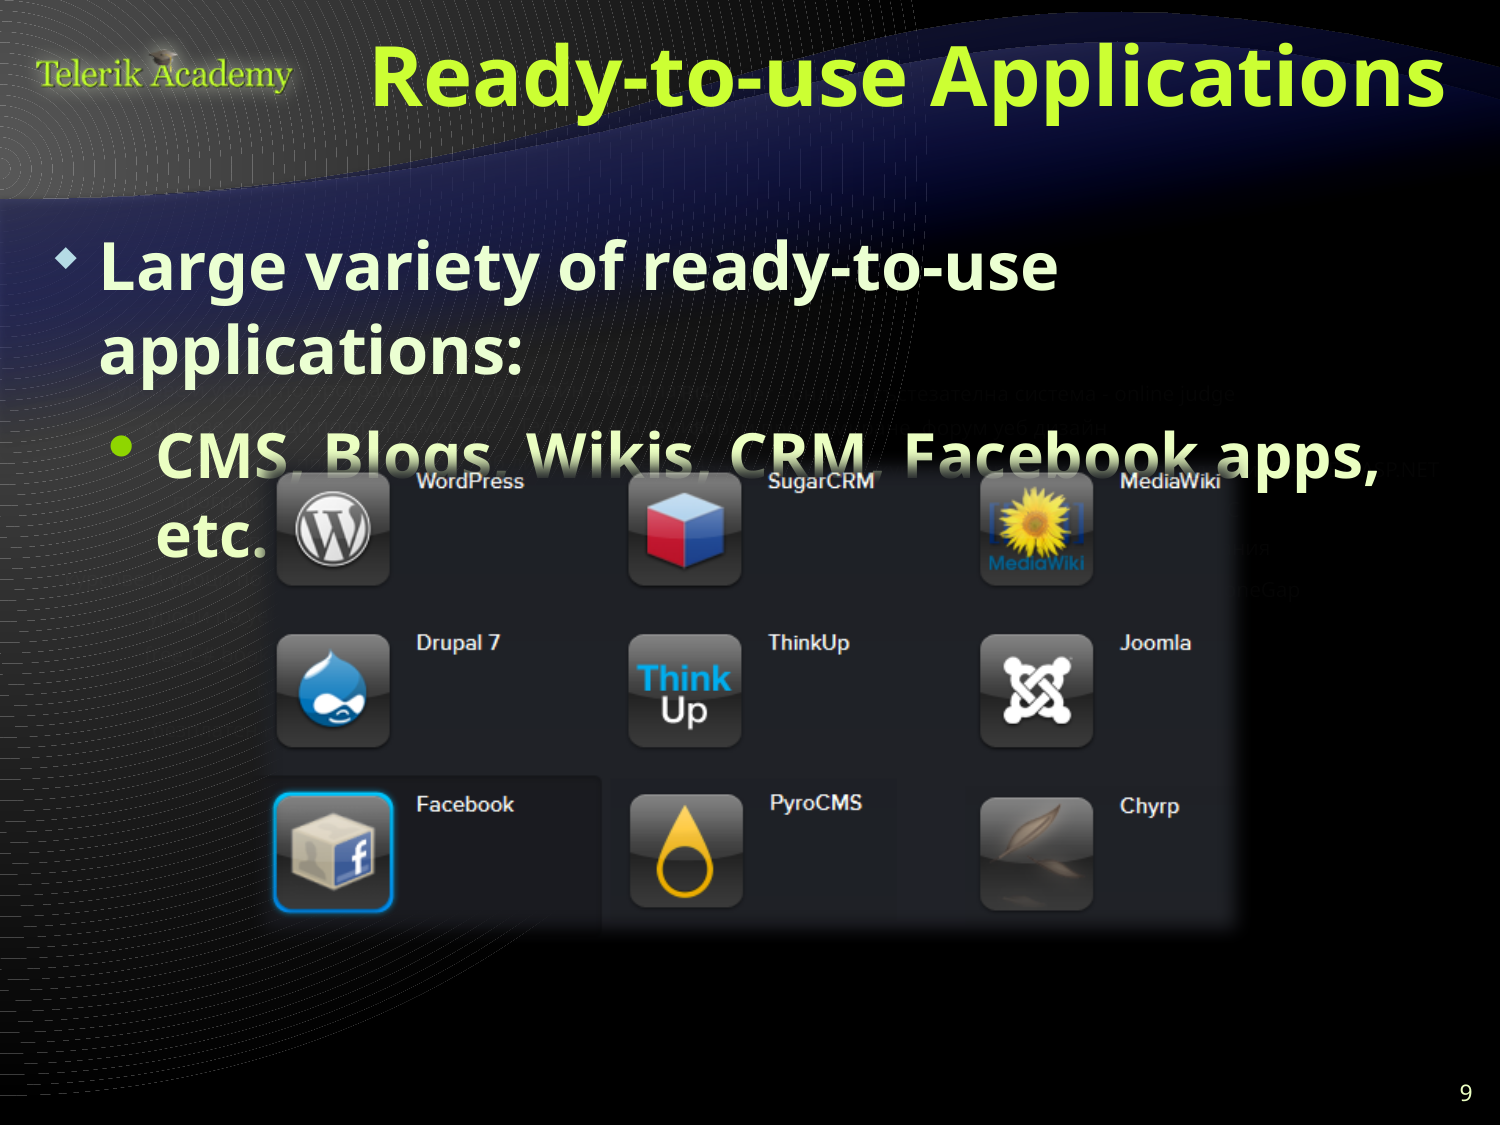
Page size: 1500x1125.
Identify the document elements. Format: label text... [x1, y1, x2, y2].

slide_number 9 [1412, 1074, 1488, 1113]
picture [247, 449, 1253, 944]
list Large variety of ready-to-use applications: CMS, Blogs, Wikis, CRM, Facebook apps, etc. [37, 212, 1463, 1025]
picture [24, 37, 300, 108]
title Ready-to-use Applications [300, 12, 1463, 150]
